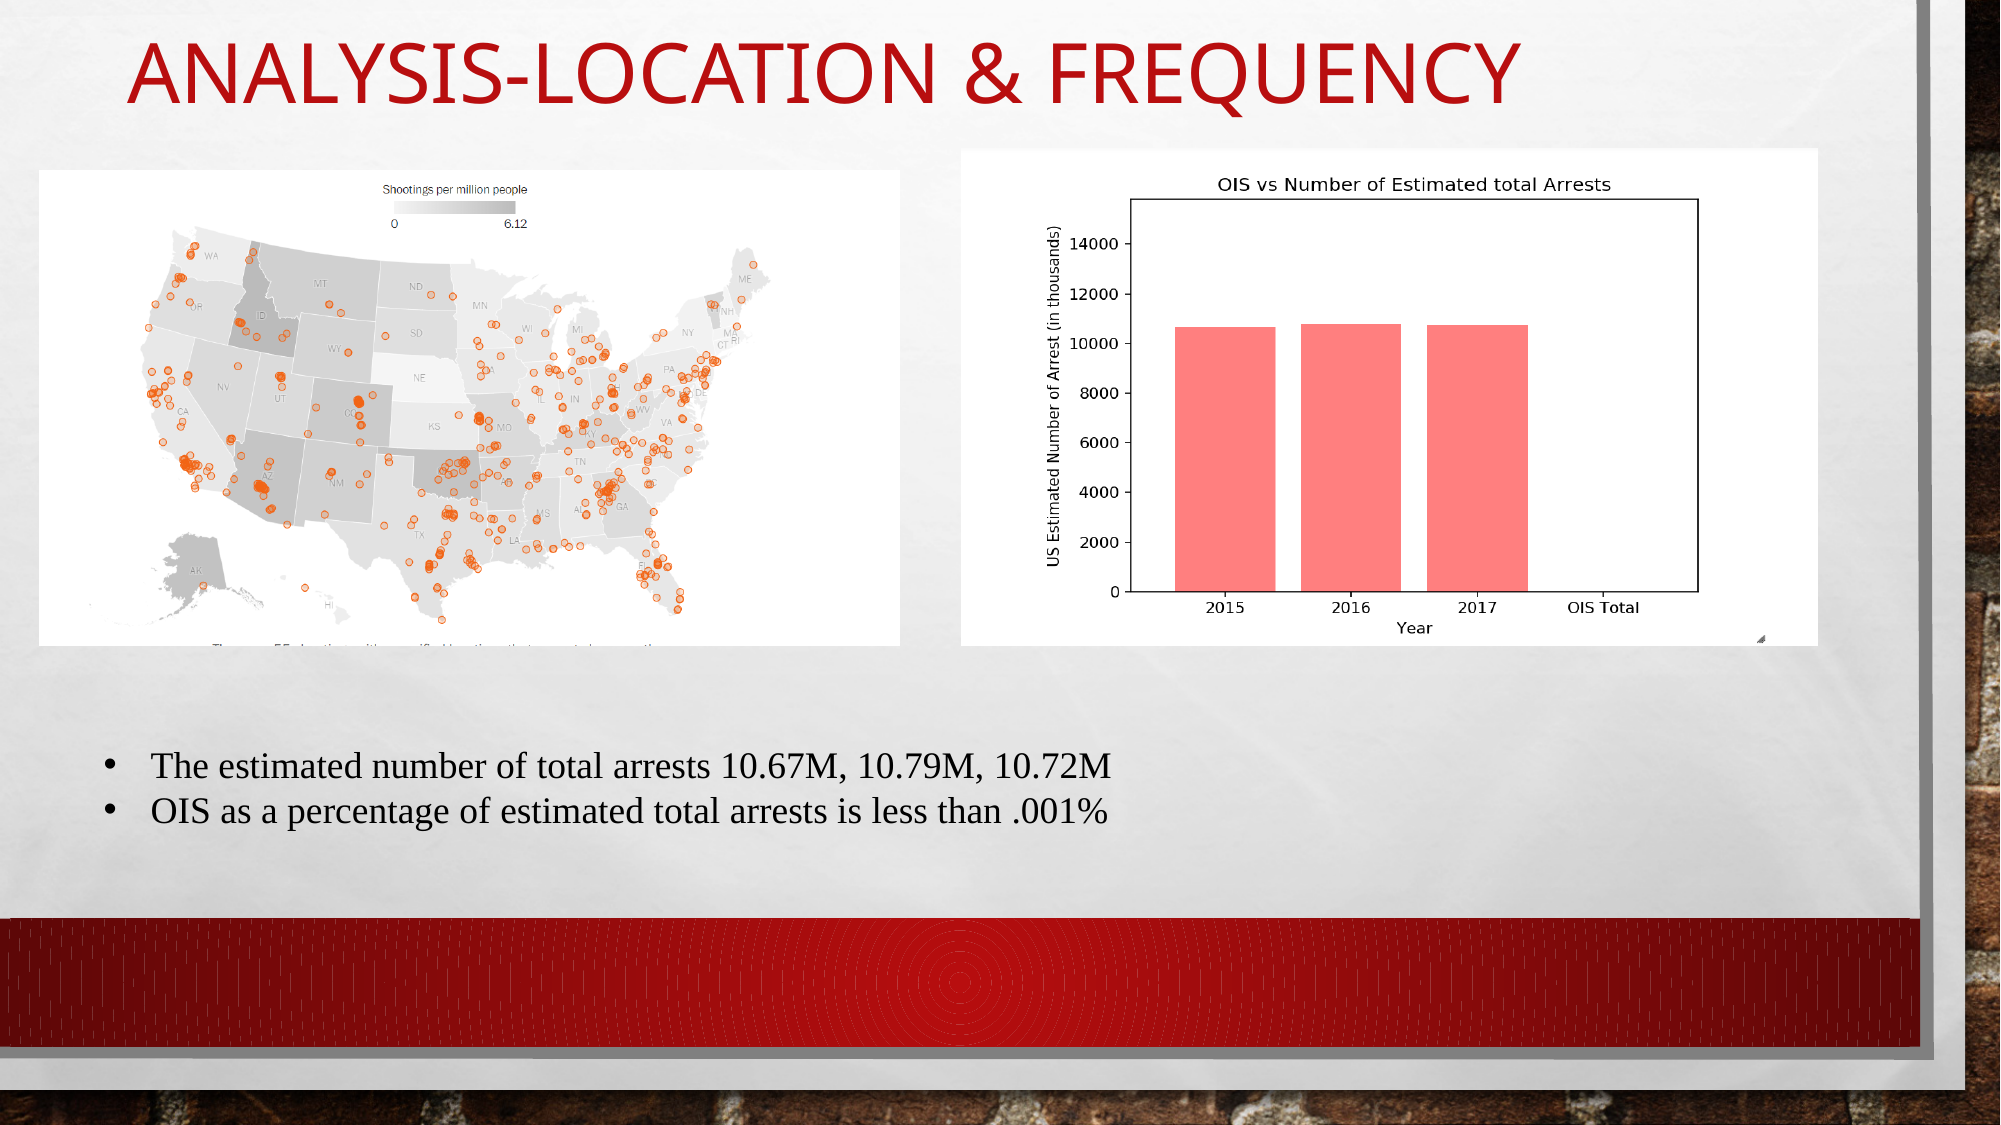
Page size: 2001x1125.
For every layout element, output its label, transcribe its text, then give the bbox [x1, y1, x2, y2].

text_box The estimated number of total arrests 10.67M, 10.79M, 10.72M OIS as a percentage of estimated total arrests is less than .001% [88, 733, 1267, 838]
picture [39, 170, 900, 646]
picture [961, 148, 1819, 646]
picture [0, 0, 2000, 1125]
title Analysis-Location & Frequency [112, 0, 1818, 171]
